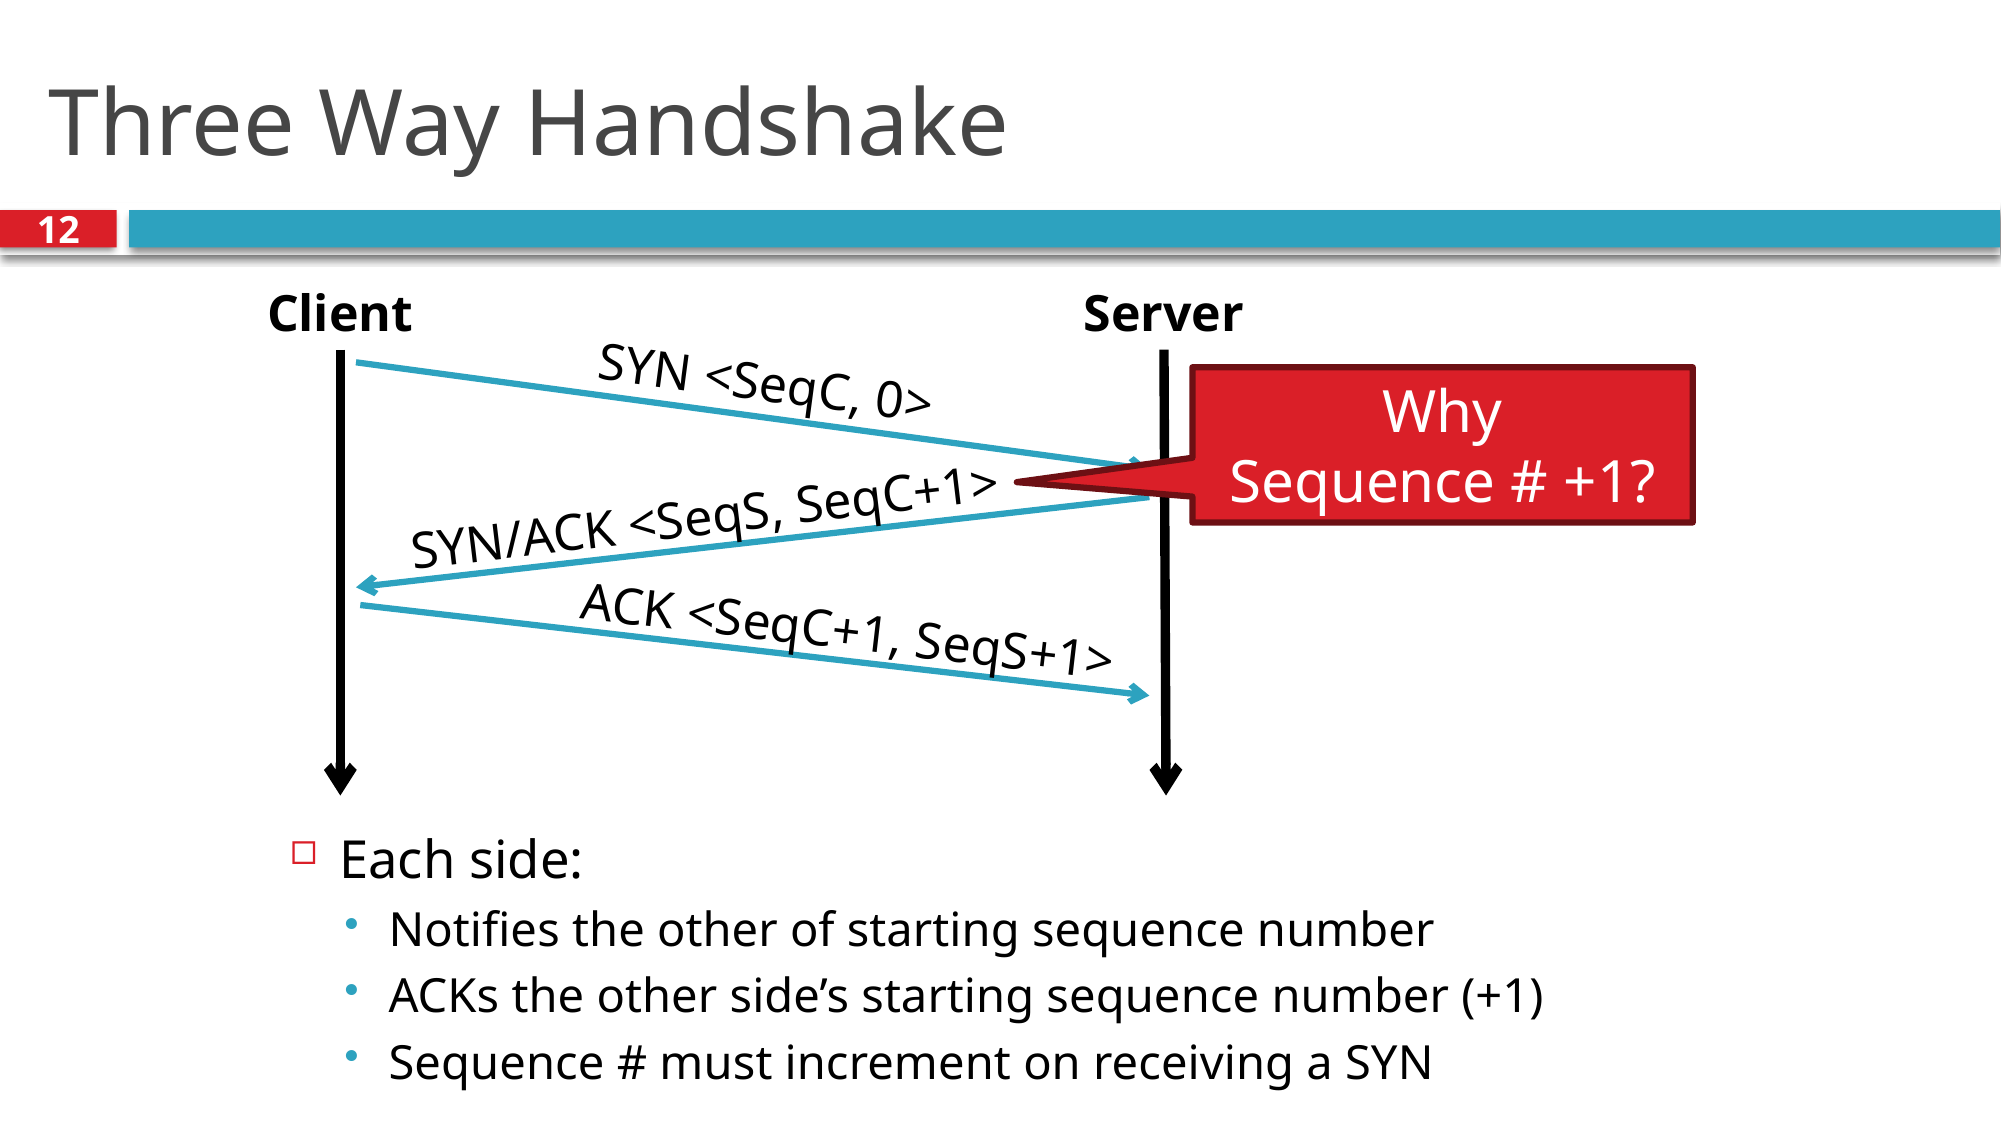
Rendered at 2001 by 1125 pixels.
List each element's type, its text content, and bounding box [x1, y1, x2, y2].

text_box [1192, 366, 1694, 525]
slide_number 12 [0, 206, 117, 257]
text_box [359, 591, 1150, 696]
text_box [355, 343, 1150, 470]
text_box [355, 476, 1150, 588]
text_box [1163, 349, 1167, 796]
text_box Client [252, 274, 429, 349]
title Three Way Handshake [33, 37, 1967, 200]
list Each side: Notifies the other of starting sequence number ACKs the other side’s starting sequence number (+1) Sequence # must increment on receiving a SYN [275, 818, 1725, 1100]
text_box Server [1068, 274, 1259, 349]
